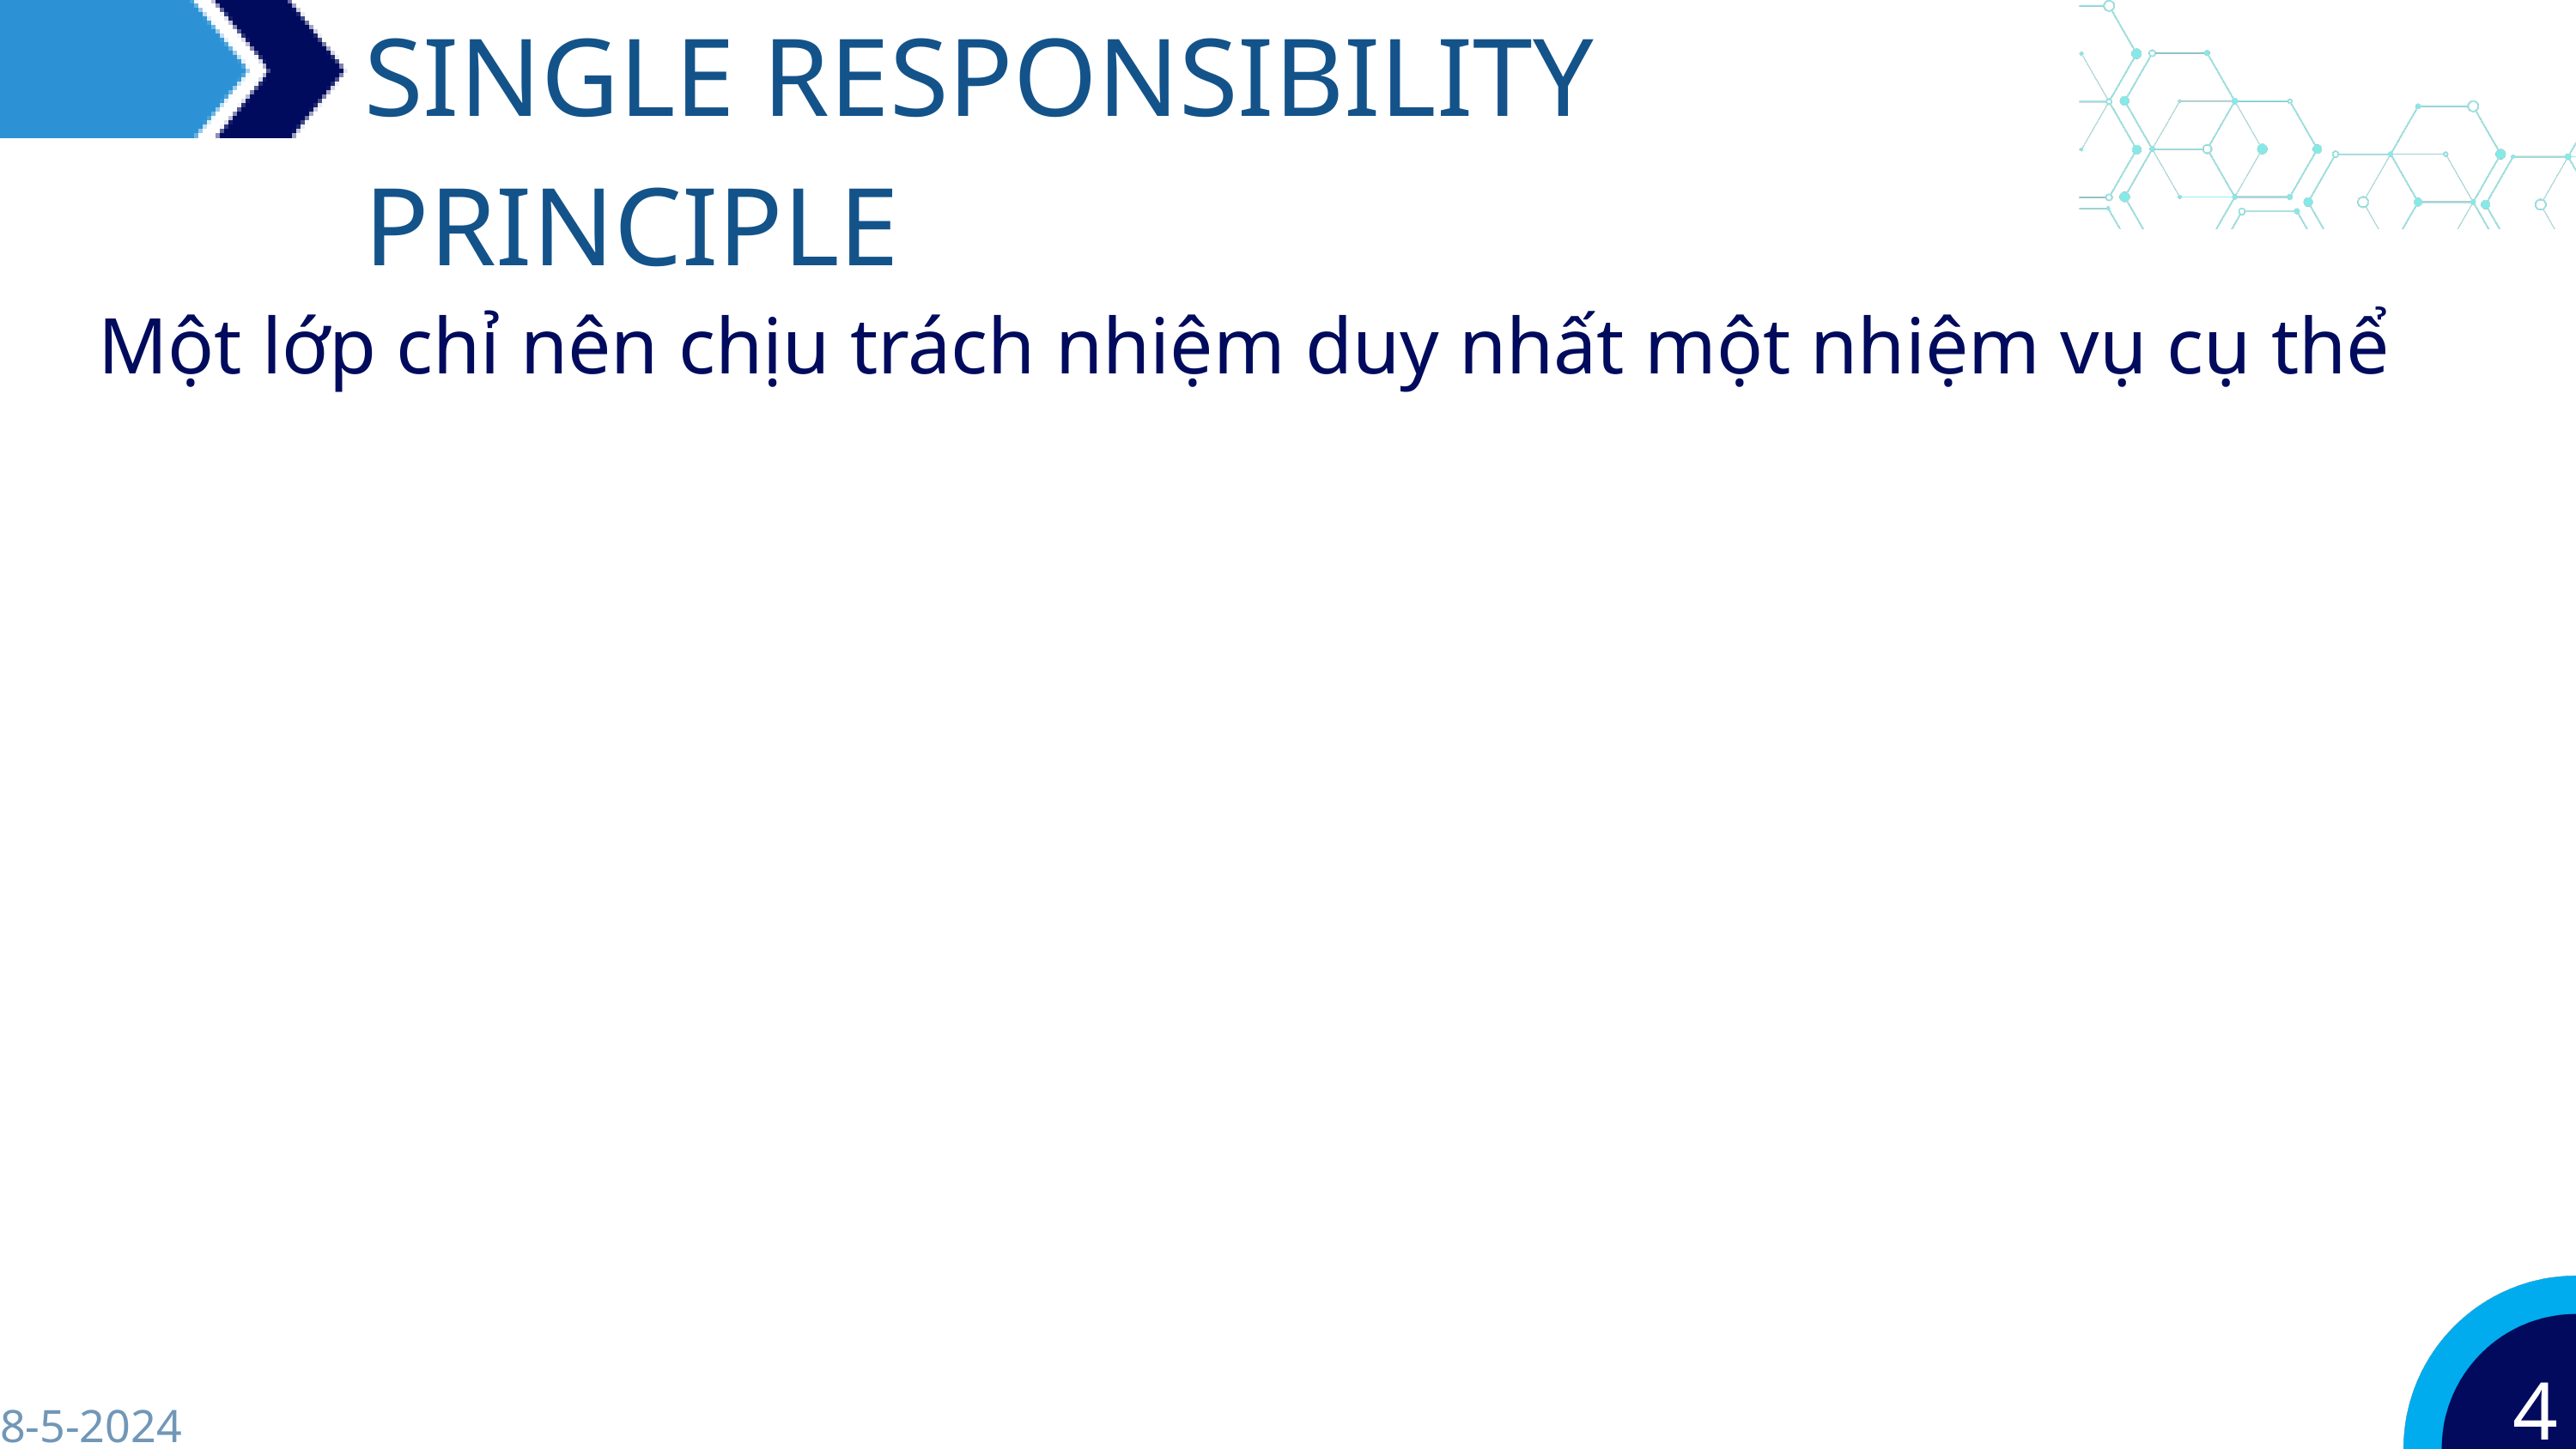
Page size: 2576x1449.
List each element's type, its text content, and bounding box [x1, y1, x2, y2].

text_box [2079, 0, 2576, 229]
text_box Một lớp chỉ nên chịu trách nhiệm duy nhất một nhiệm vụ cụ thể [98, 281, 2478, 389]
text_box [2403, 1276, 2576, 1449]
text_box 8-5-2024 [0, 1389, 260, 1449]
text_box [0, 0, 348, 138]
text_box SINGLE RESPONSIBILITY PRINCIPLE [364, 0, 2077, 281]
